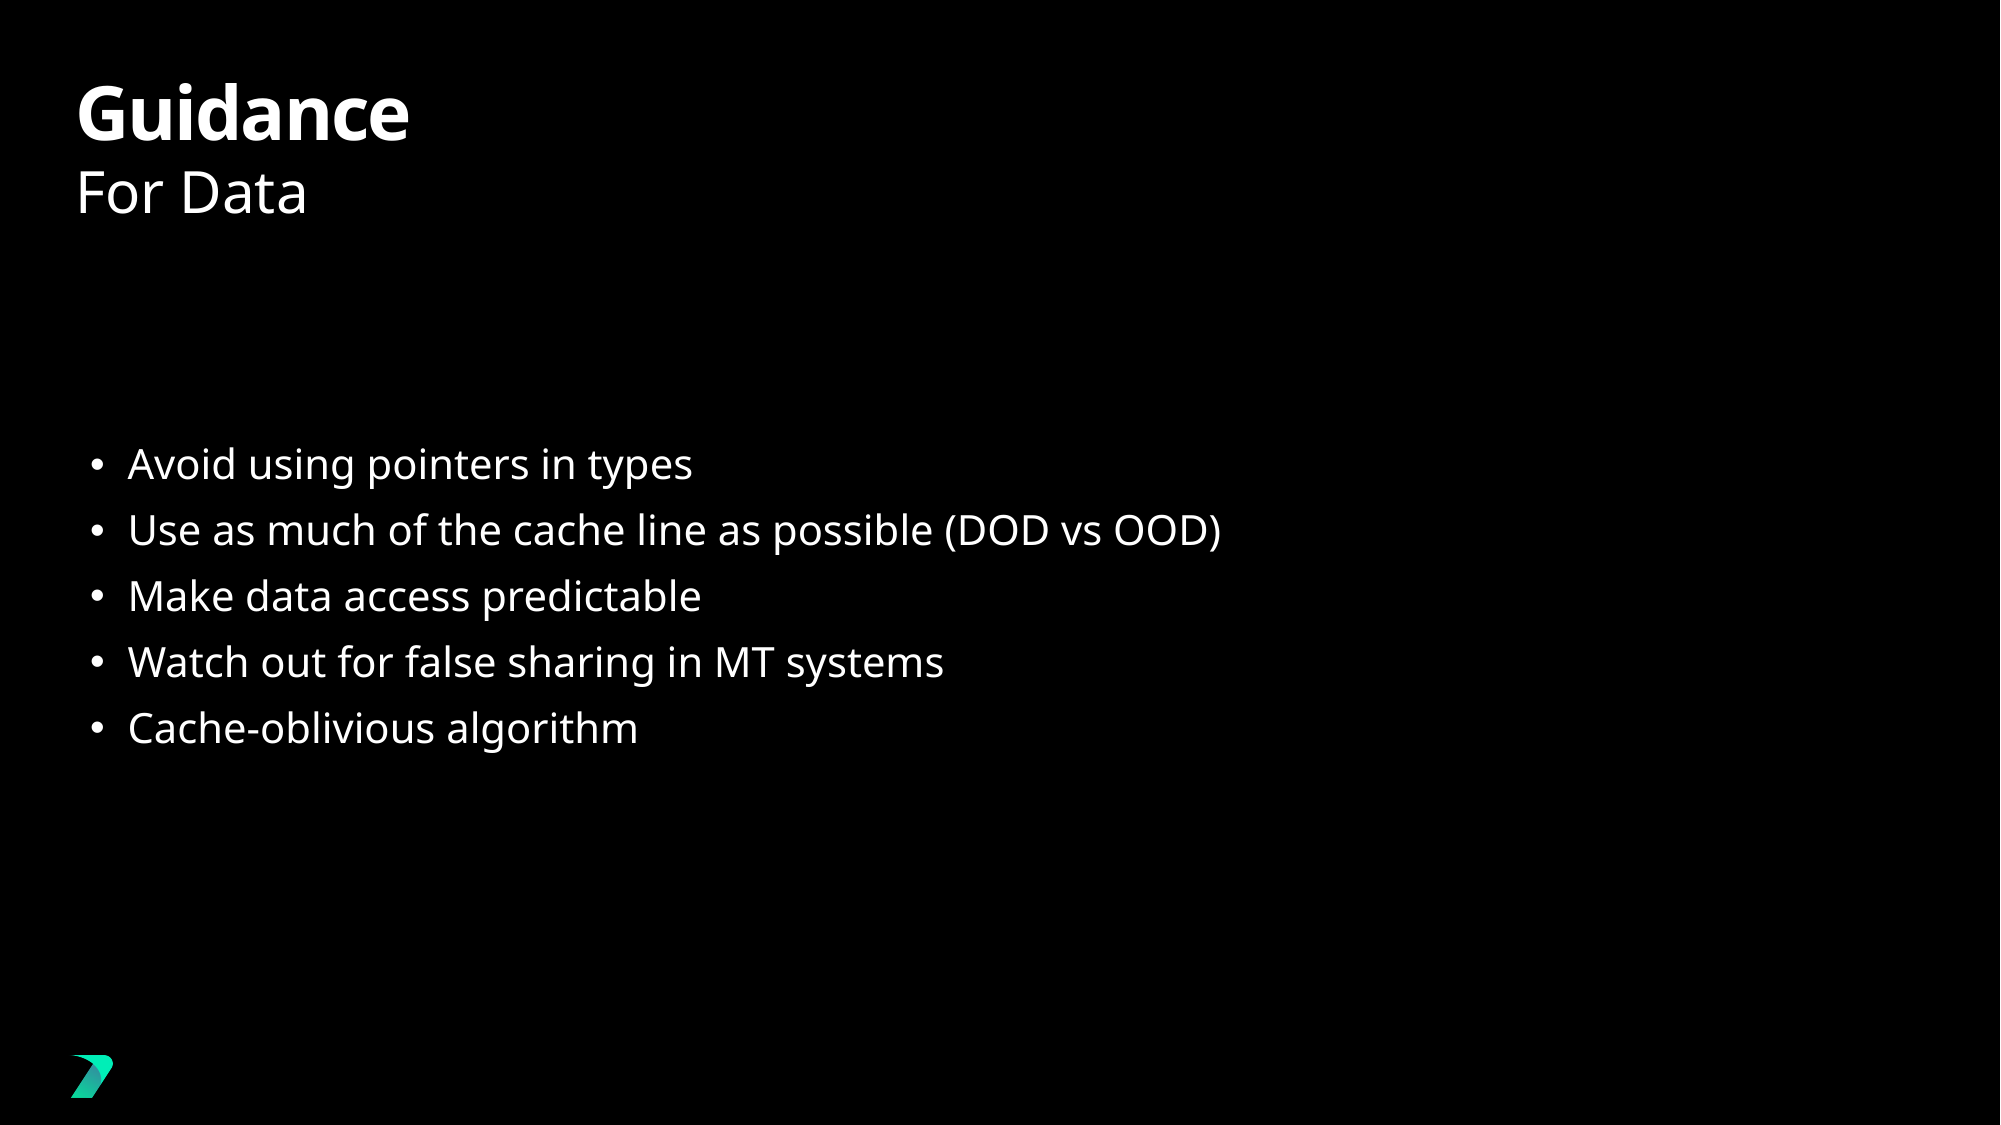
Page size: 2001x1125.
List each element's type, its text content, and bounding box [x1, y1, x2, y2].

list Avoid using pointers in types Use as much of the cache line as possible (DOD vs OOD) Make data access predictable Watch out for false sharing in MT systems Cache-oblivious algorithm [75, 299, 1925, 1014]
picture [67, 1055, 113, 1098]
title Guidance [75, 75, 1925, 179]
list For Data [75, 155, 1800, 256]
